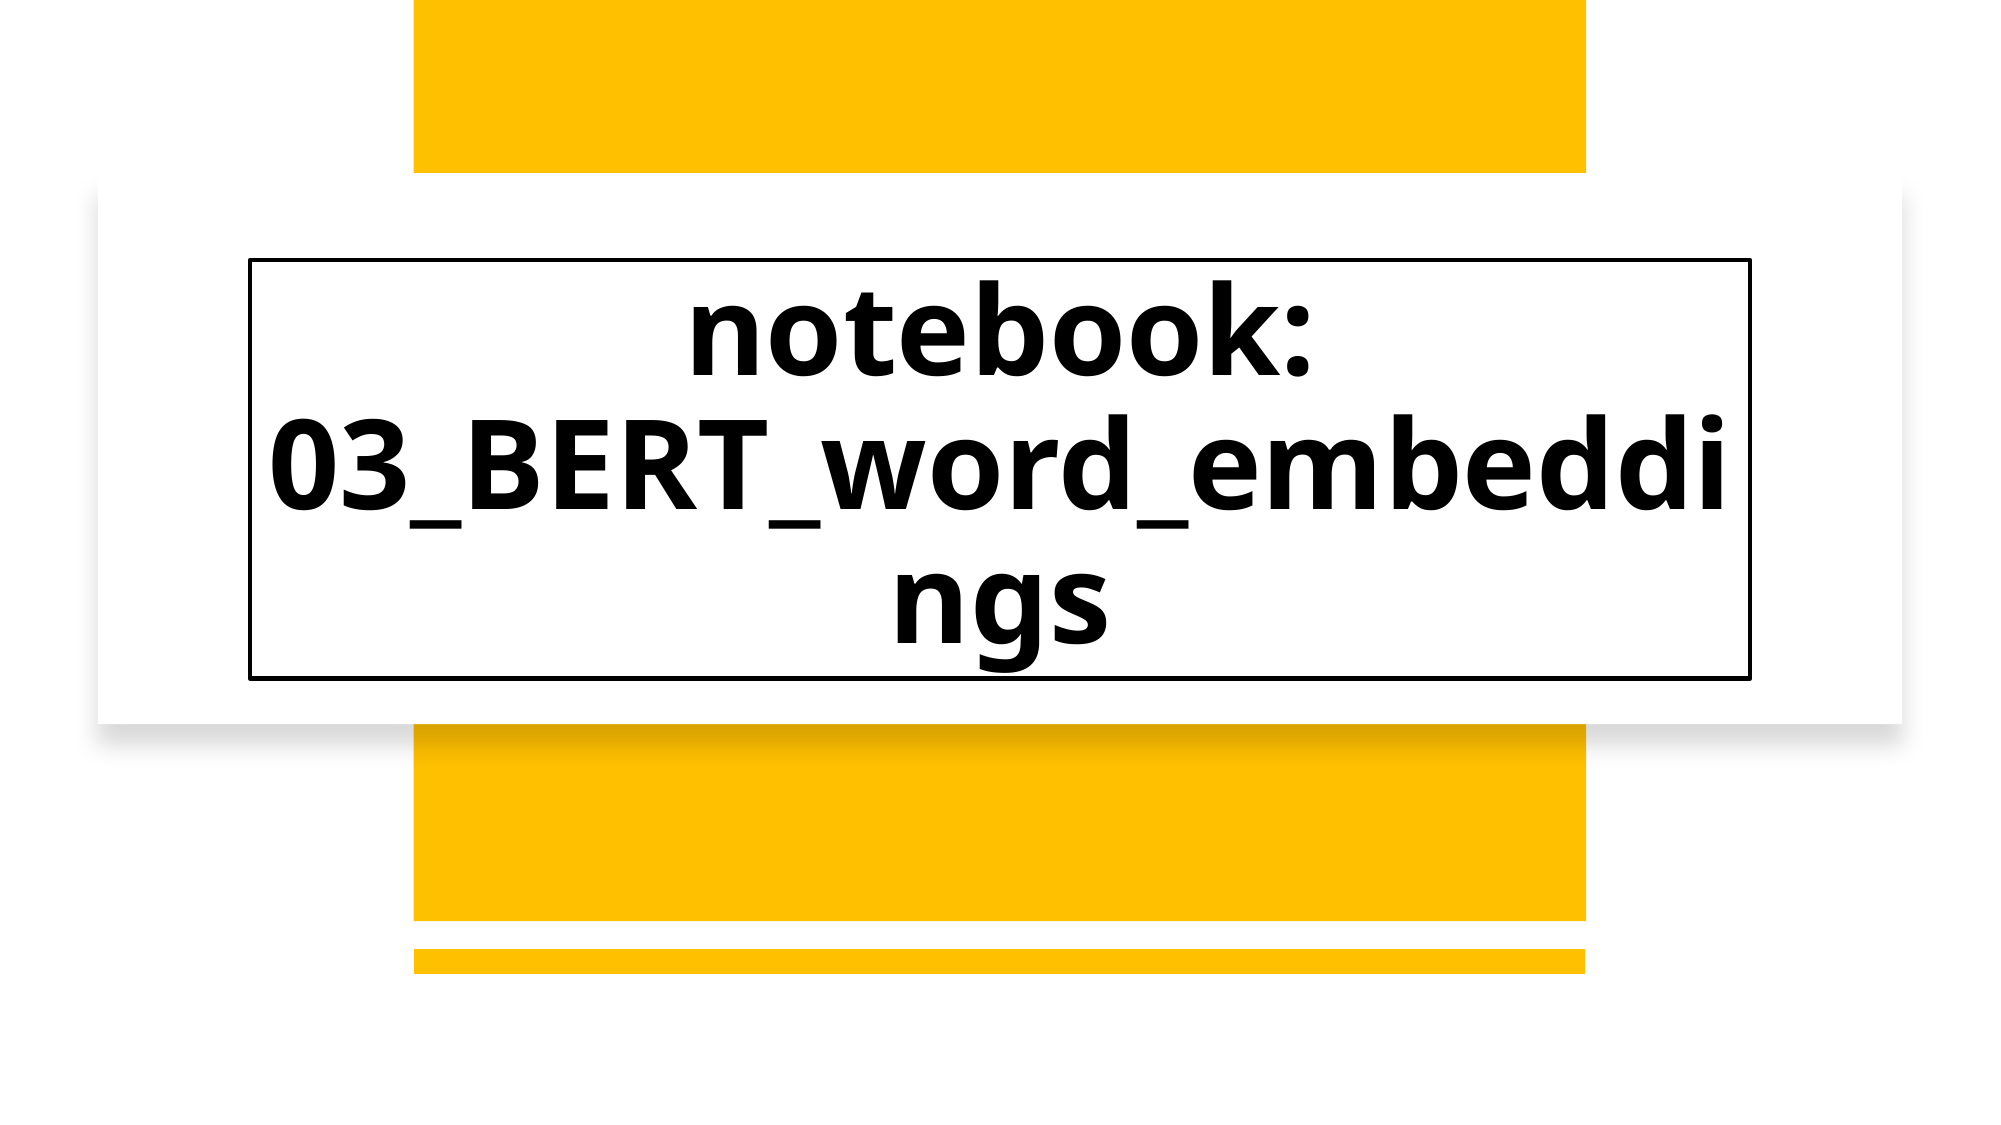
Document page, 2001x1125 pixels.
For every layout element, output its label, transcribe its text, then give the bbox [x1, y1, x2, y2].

title notebook: 03_BERT_word_embeddings [1587, 259, 1750, 679]
title notebook: 03_BERT_word_embeddings [249, 259, 413, 679]
text_box [1587, 172, 1903, 725]
text_box [97, 172, 413, 725]
text_box [0, 0, 2000, 1125]
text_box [413, 0, 1587, 962]
